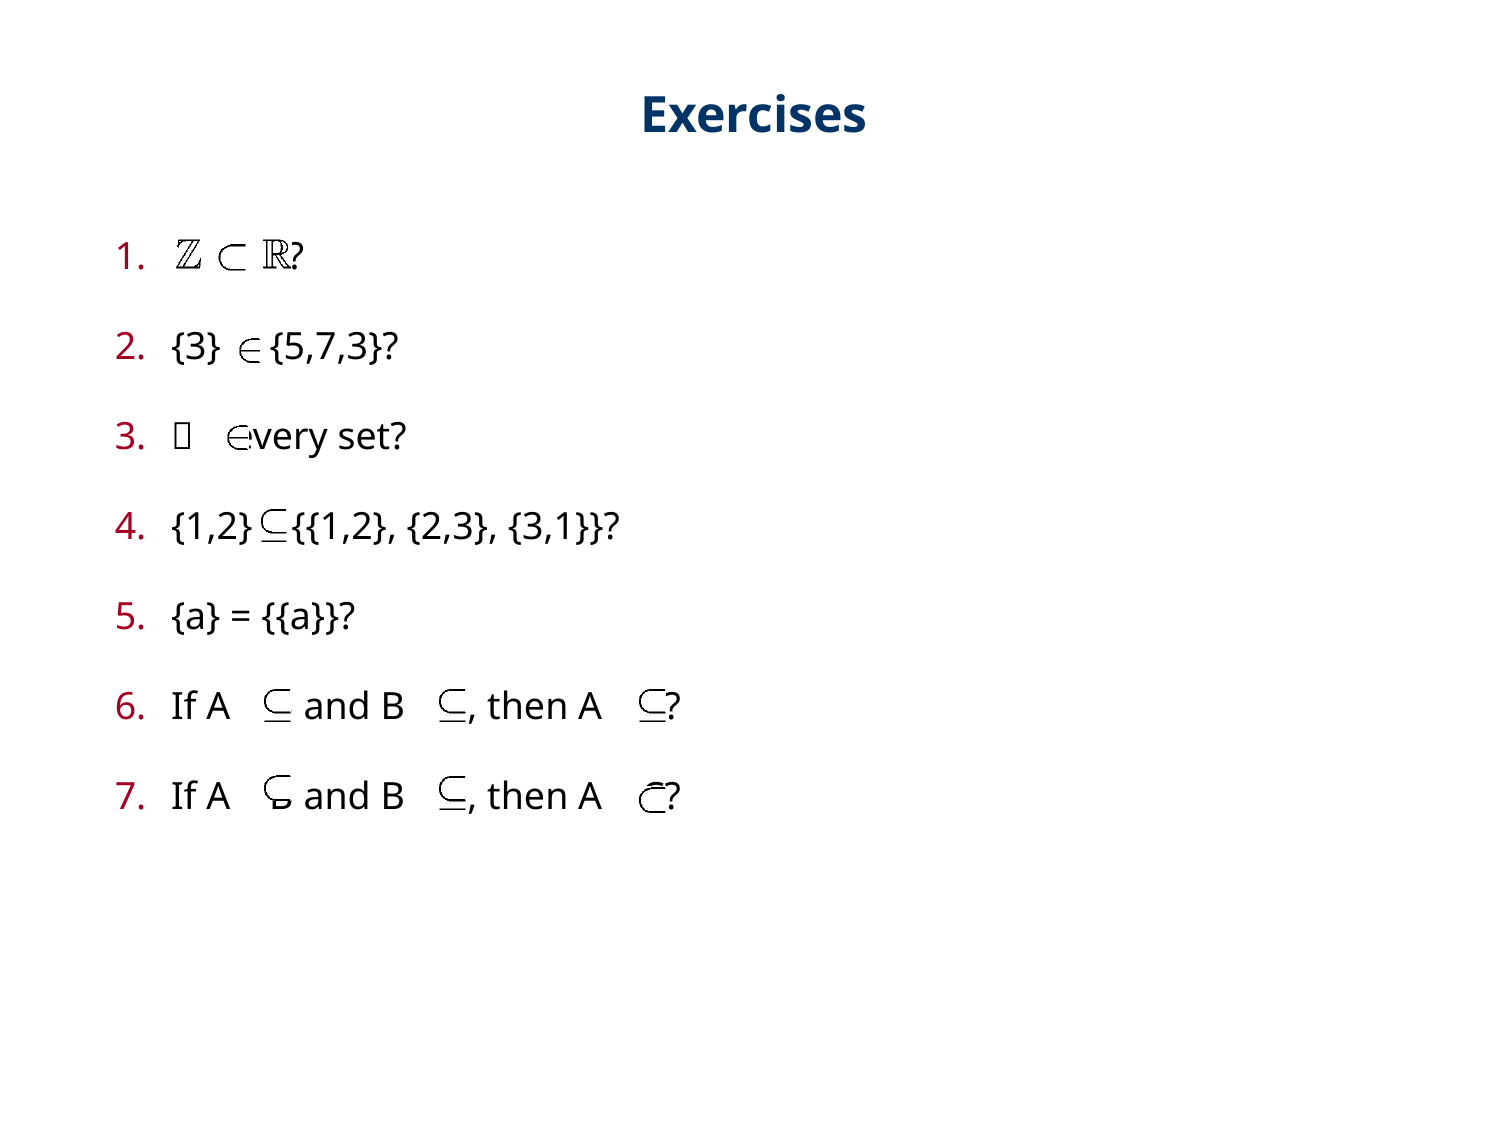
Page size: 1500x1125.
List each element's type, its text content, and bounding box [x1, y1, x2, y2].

picture [174, 237, 292, 271]
picture [259, 507, 287, 543]
picture [262, 774, 291, 801]
text_box ? {3} {5,7,3}?  every set? {1,2} {{1,2}, {2,3}, {3,1}}? {a} = {{a}}? If A B and B C, then A C? If A B and B C, then A C? [99, 224, 900, 825]
picture [237, 337, 261, 363]
picture [437, 774, 466, 811]
text_box Exercises [625, 74, 883, 150]
picture [637, 786, 666, 813]
picture [437, 687, 466, 724]
picture [262, 687, 291, 724]
picture [224, 424, 249, 451]
picture [637, 687, 666, 724]
